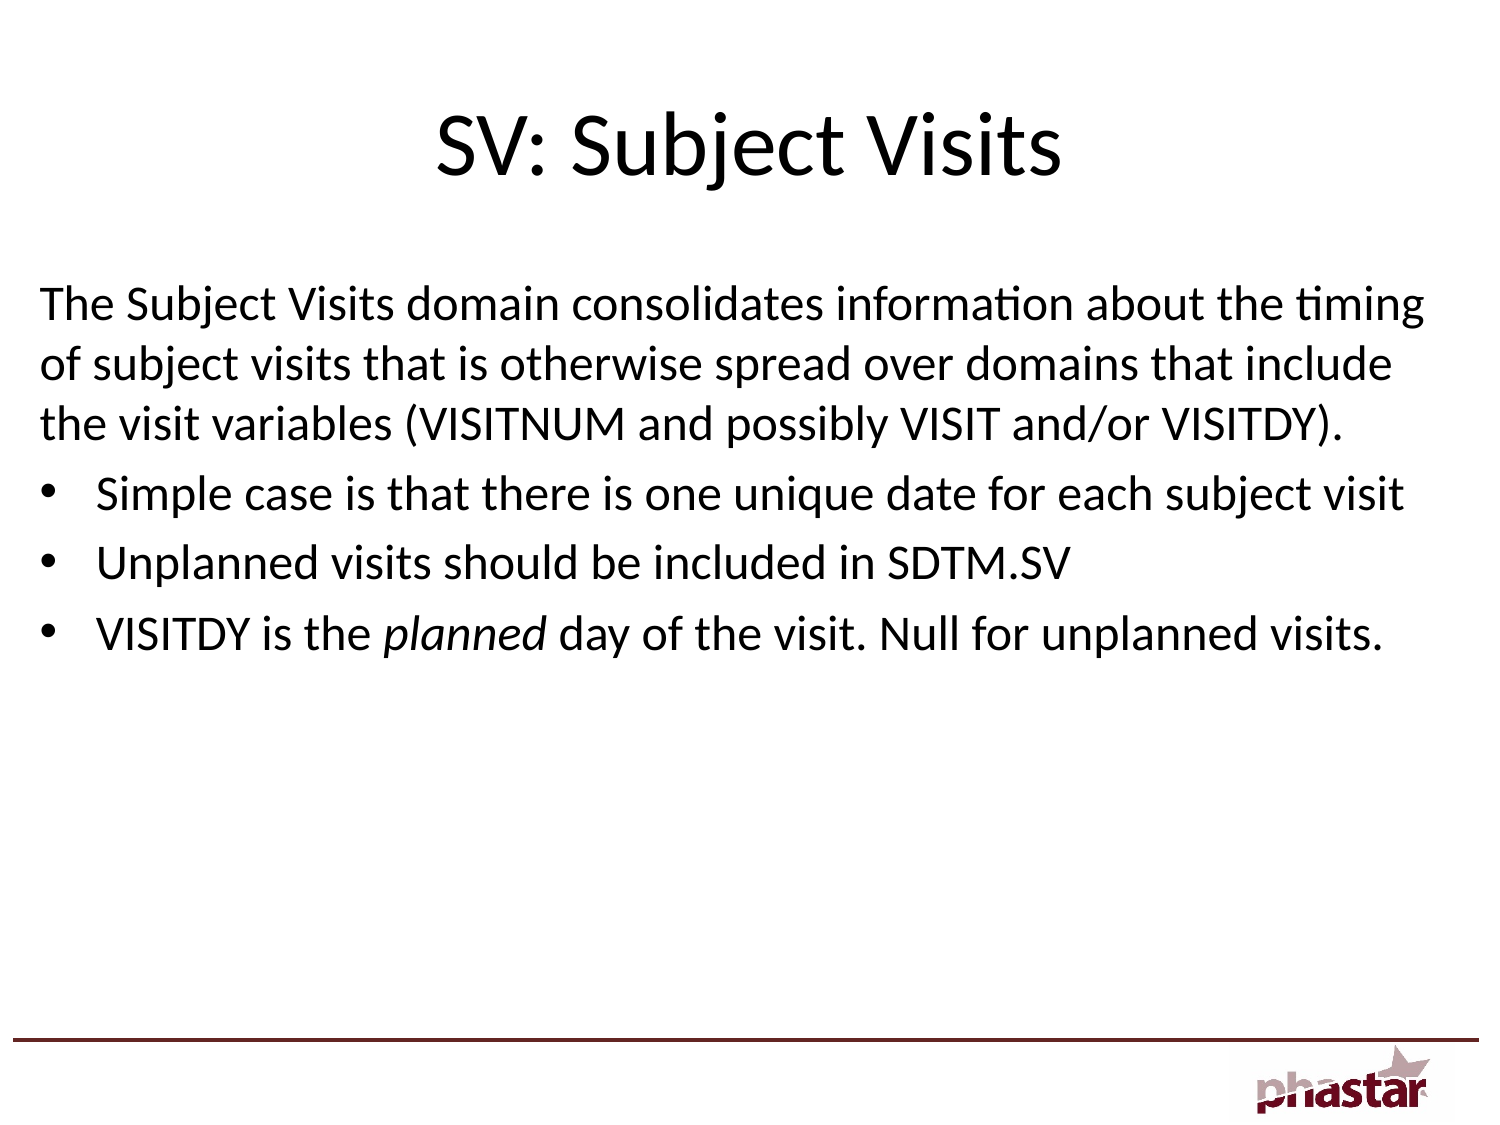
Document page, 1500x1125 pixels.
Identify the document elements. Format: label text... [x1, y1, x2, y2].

title SV: Subject Visits [75, 45, 1425, 233]
picture [1229, 1042, 1455, 1122]
list The Subject Visits domain consolidates information about the timing of subject visits that is otherwise spread over domains that include the visit variables (VISITNUM and possibly VISIT and/or VISITDY). Simple case is that there is one unique date for each subject visit Unplanned visits should be included in SDTM.SV VISITDY is the planned day of the visit. Null for unplanned visits. [24, 262, 1474, 1005]
